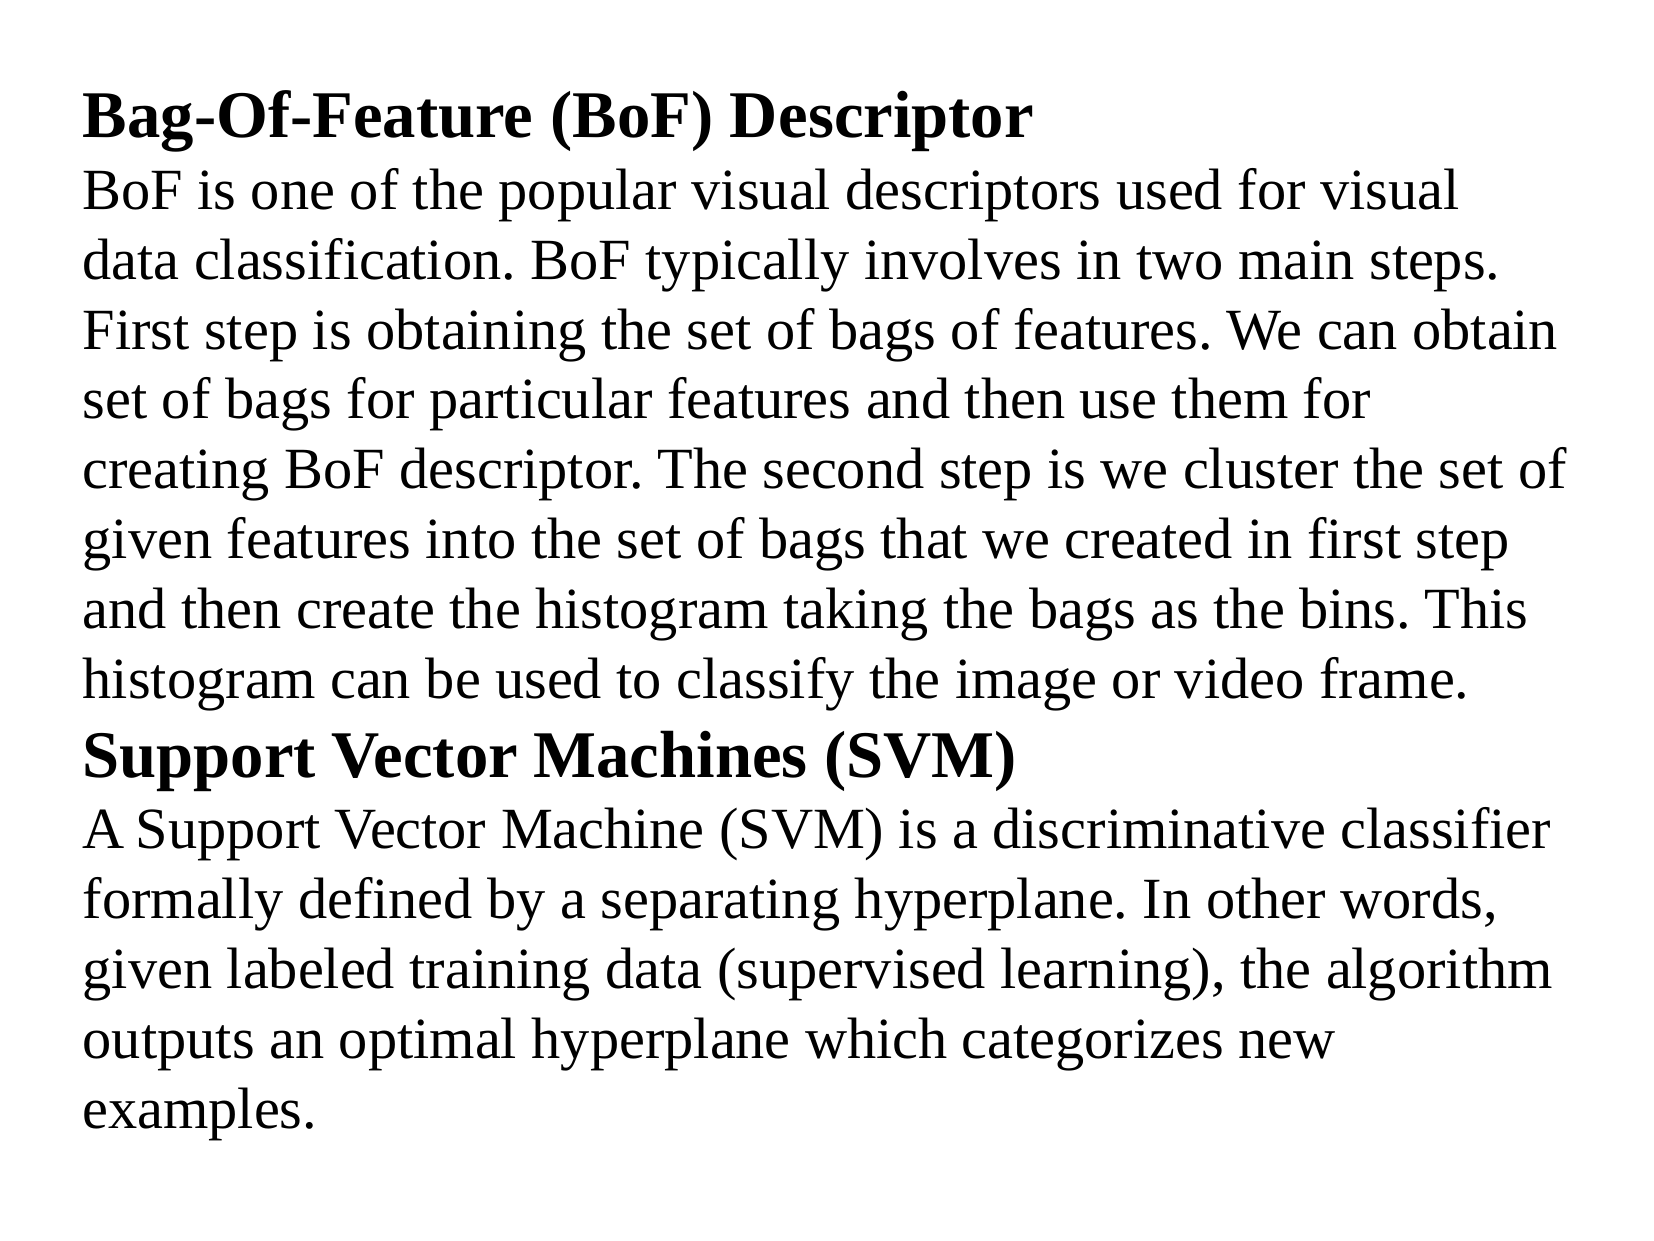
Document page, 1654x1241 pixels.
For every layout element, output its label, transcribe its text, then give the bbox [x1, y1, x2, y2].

text_box Bag-Of-Feature (BoF) Descriptor BoF is one of the popular visual descriptors used for visual data classification. BoF typically involves in two main steps. First step is obtaining the set of bags of features. We can obtain set of bags for particular features and then use them for creating BoF descriptor. The second step is we cluster the set of given features into the set of bags that we created in first step and then create the histogram taking the bags as the bins. This histogram can be used to classify the image or video frame. Support Vector Machines (SVM) A Support Vector Machine (SVM) is a discriminative classifier formally defined by a separating hyperplane. In other words, given labeled training data (supervised learning), the algorithm outputs an optimal hyperplane which categorizes new examples. [82, 70, 1571, 1134]
